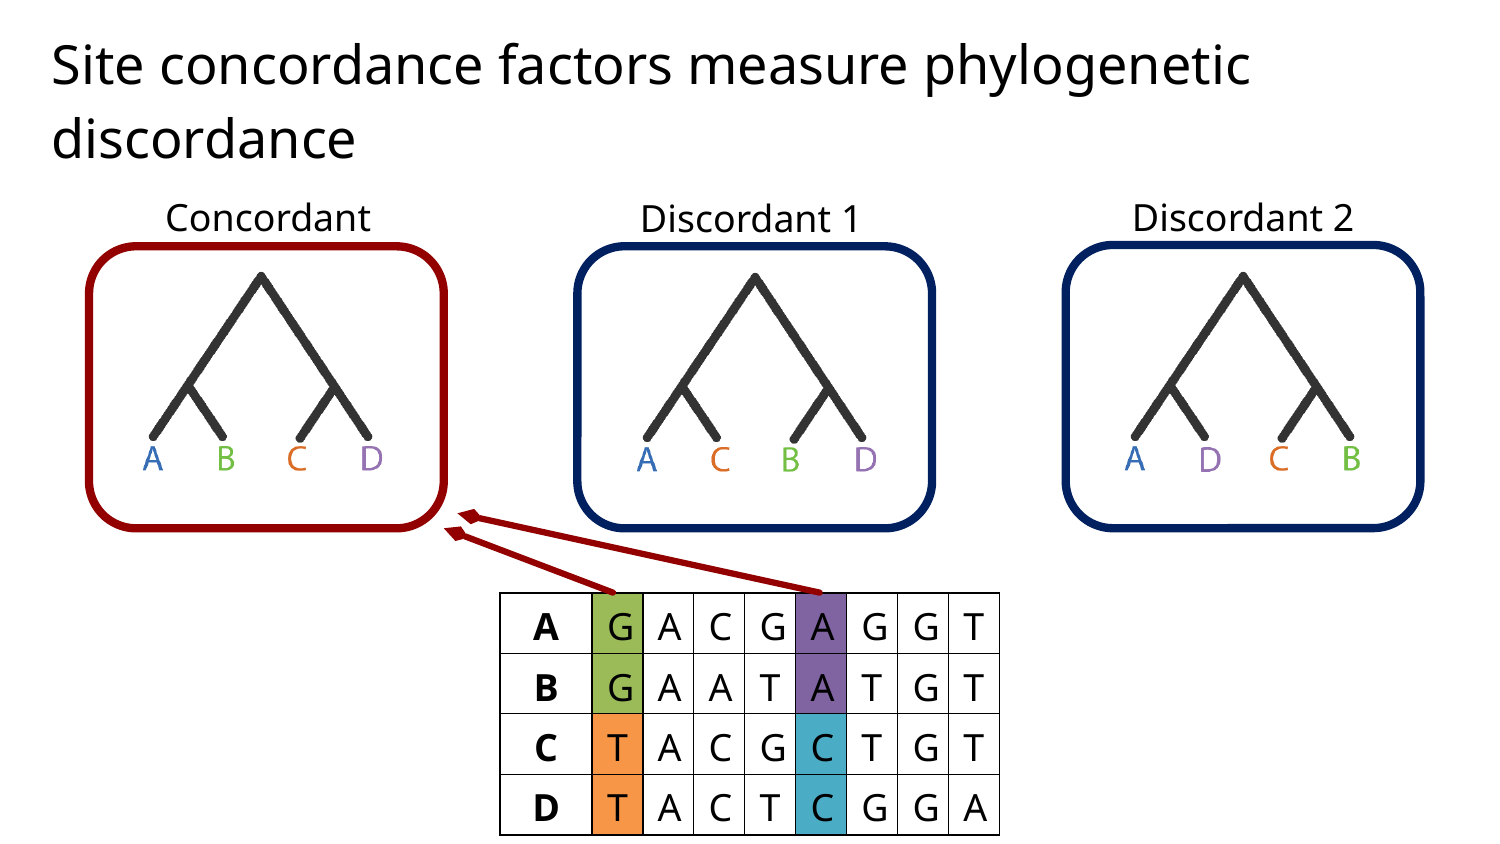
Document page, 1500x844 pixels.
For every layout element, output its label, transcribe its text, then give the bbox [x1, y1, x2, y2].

table_cell D [501, 775, 591, 834]
table_cell A [796, 654, 846, 713]
table_cell T [949, 654, 999, 713]
table_cell G [593, 654, 642, 713]
table_header G [847, 594, 897, 653]
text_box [457, 513, 820, 593]
table_cell A [644, 654, 693, 713]
table_cell T [847, 714, 897, 774]
table_cell C [796, 775, 846, 834]
table_cell C [796, 714, 846, 774]
table_cell C [501, 714, 591, 774]
table_header T [949, 594, 999, 653]
table_header G [593, 601, 642, 653]
table_header A [796, 594, 846, 653]
table_cell G [898, 714, 948, 774]
table_header A [501, 603, 591, 653]
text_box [1065, 185, 1421, 529]
table_cell T [847, 654, 897, 713]
table_cell A [949, 775, 999, 834]
table_cell C [694, 775, 744, 834]
table_cell T [593, 714, 642, 774]
table_cell T [745, 654, 795, 713]
table_header A [644, 601, 693, 653]
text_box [88, 185, 444, 529]
table_cell G [847, 775, 897, 834]
title Site concordance factors measure phylogenetic discordance [36, 18, 1397, 182]
table_header G [745, 601, 795, 653]
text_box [443, 527, 452, 593]
table_header G [898, 594, 948, 653]
table_cell T [745, 775, 795, 834]
table_cell A [694, 654, 744, 713]
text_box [577, 187, 933, 529]
table_cell C [694, 714, 744, 774]
table_cell G [745, 714, 795, 774]
table_cell A [644, 714, 693, 774]
table_cell B [501, 654, 591, 713]
table_cell T [949, 714, 999, 774]
table_cell A [644, 775, 693, 834]
table_cell G [898, 775, 948, 834]
table_cell T [593, 775, 642, 834]
table_cell G [898, 654, 948, 713]
table_header C [694, 601, 744, 653]
